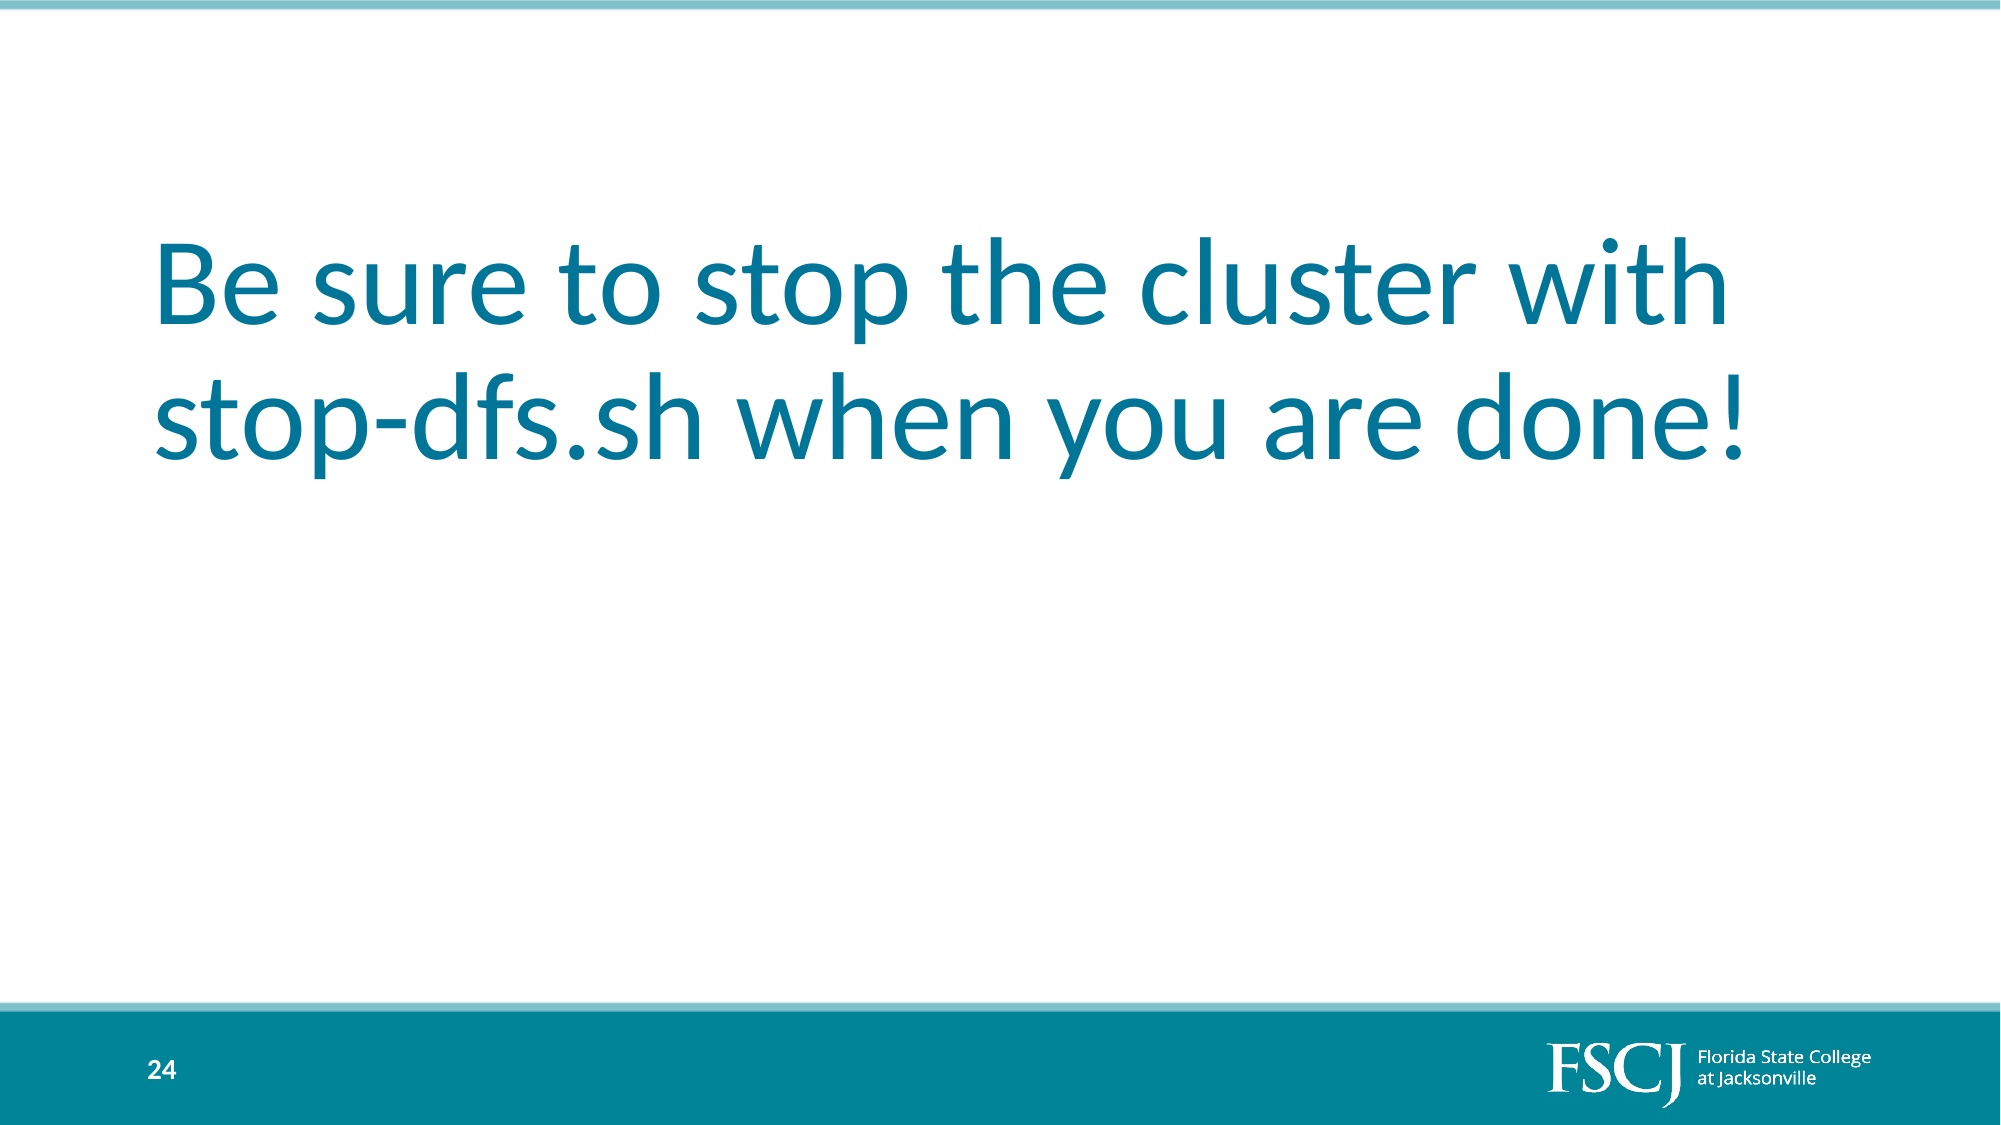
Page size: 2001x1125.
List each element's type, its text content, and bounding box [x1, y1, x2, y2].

picture [0, 0, 2001, 1125]
list Be sure to stop the cluster with stop-dfs.sh when you are done! [137, 209, 1863, 986]
